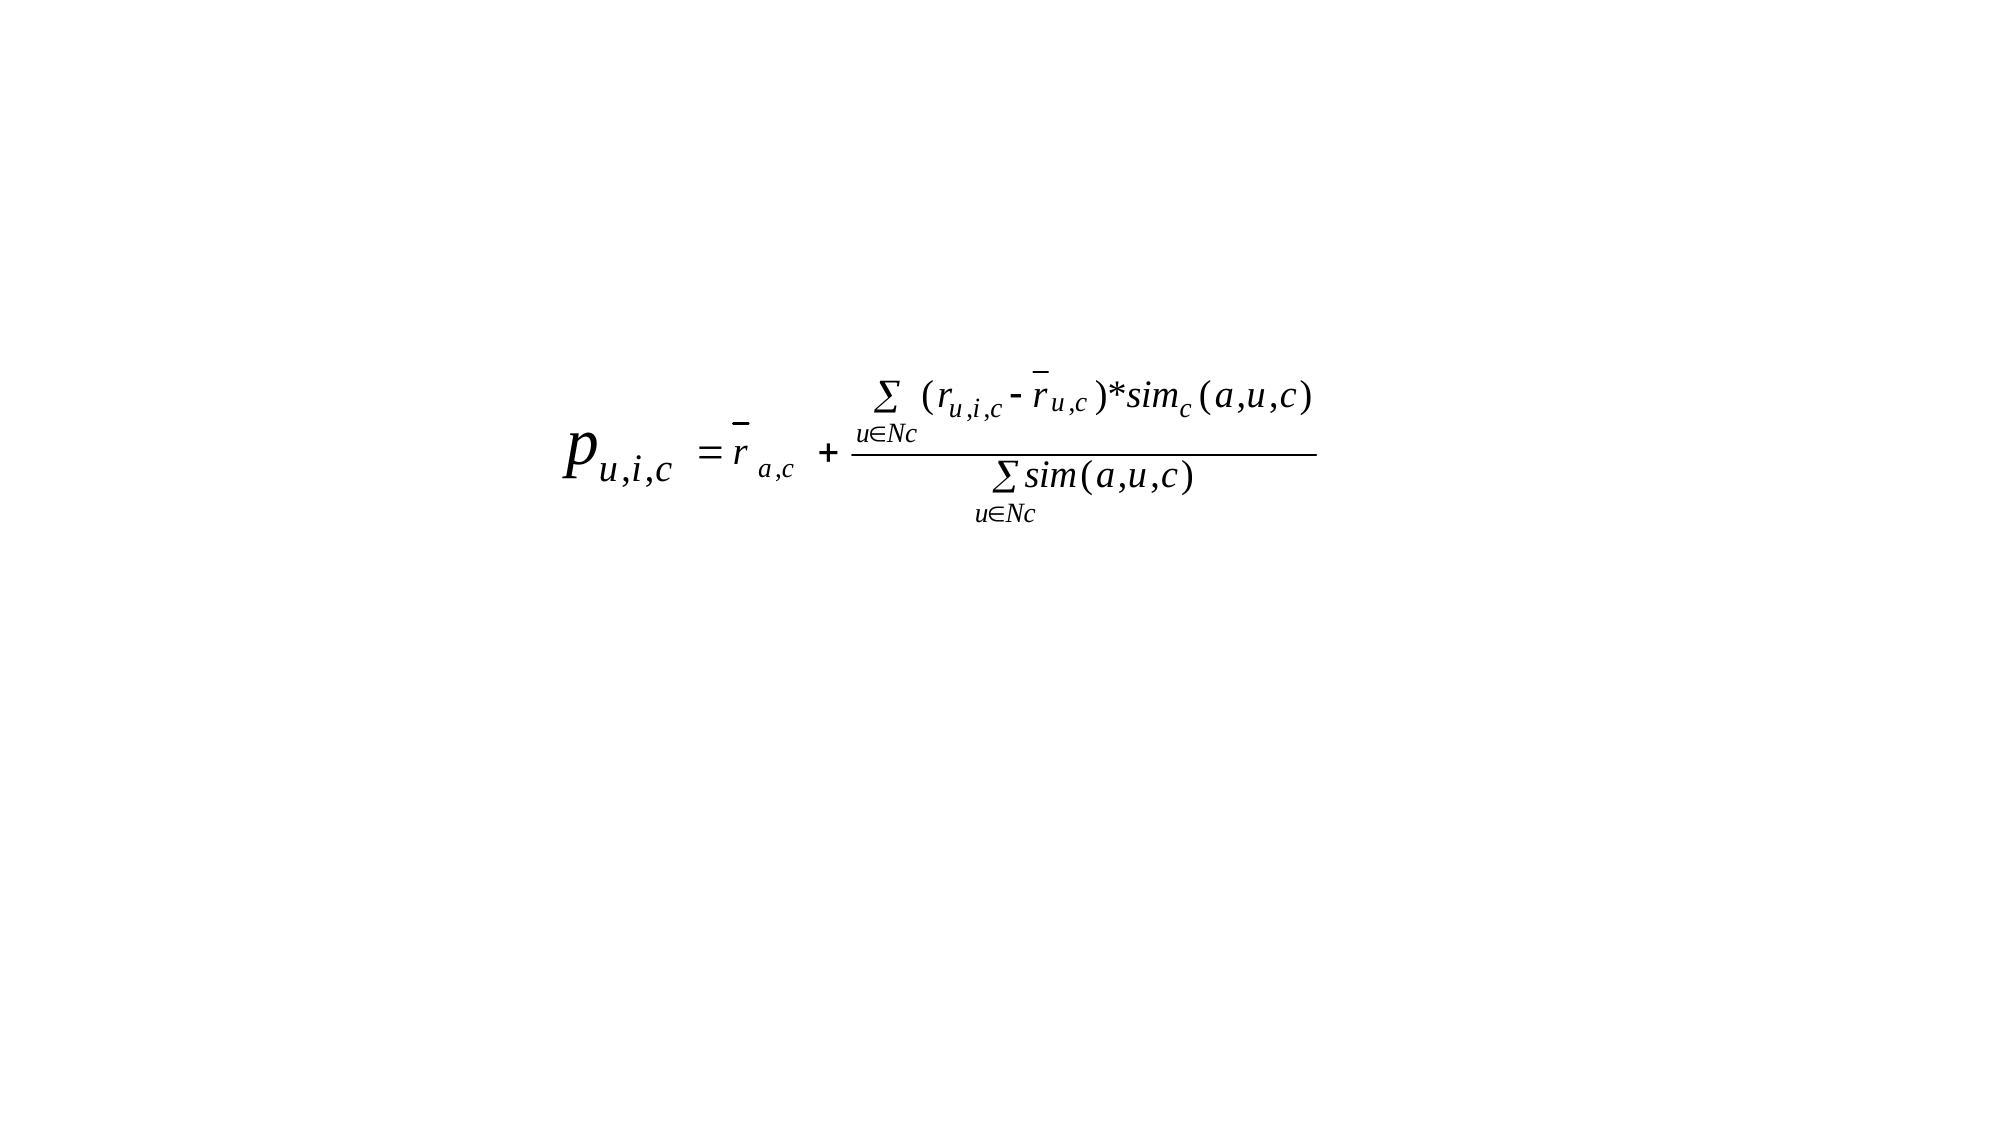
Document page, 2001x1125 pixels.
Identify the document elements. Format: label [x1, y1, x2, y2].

text_box [548, 358, 1328, 538]
